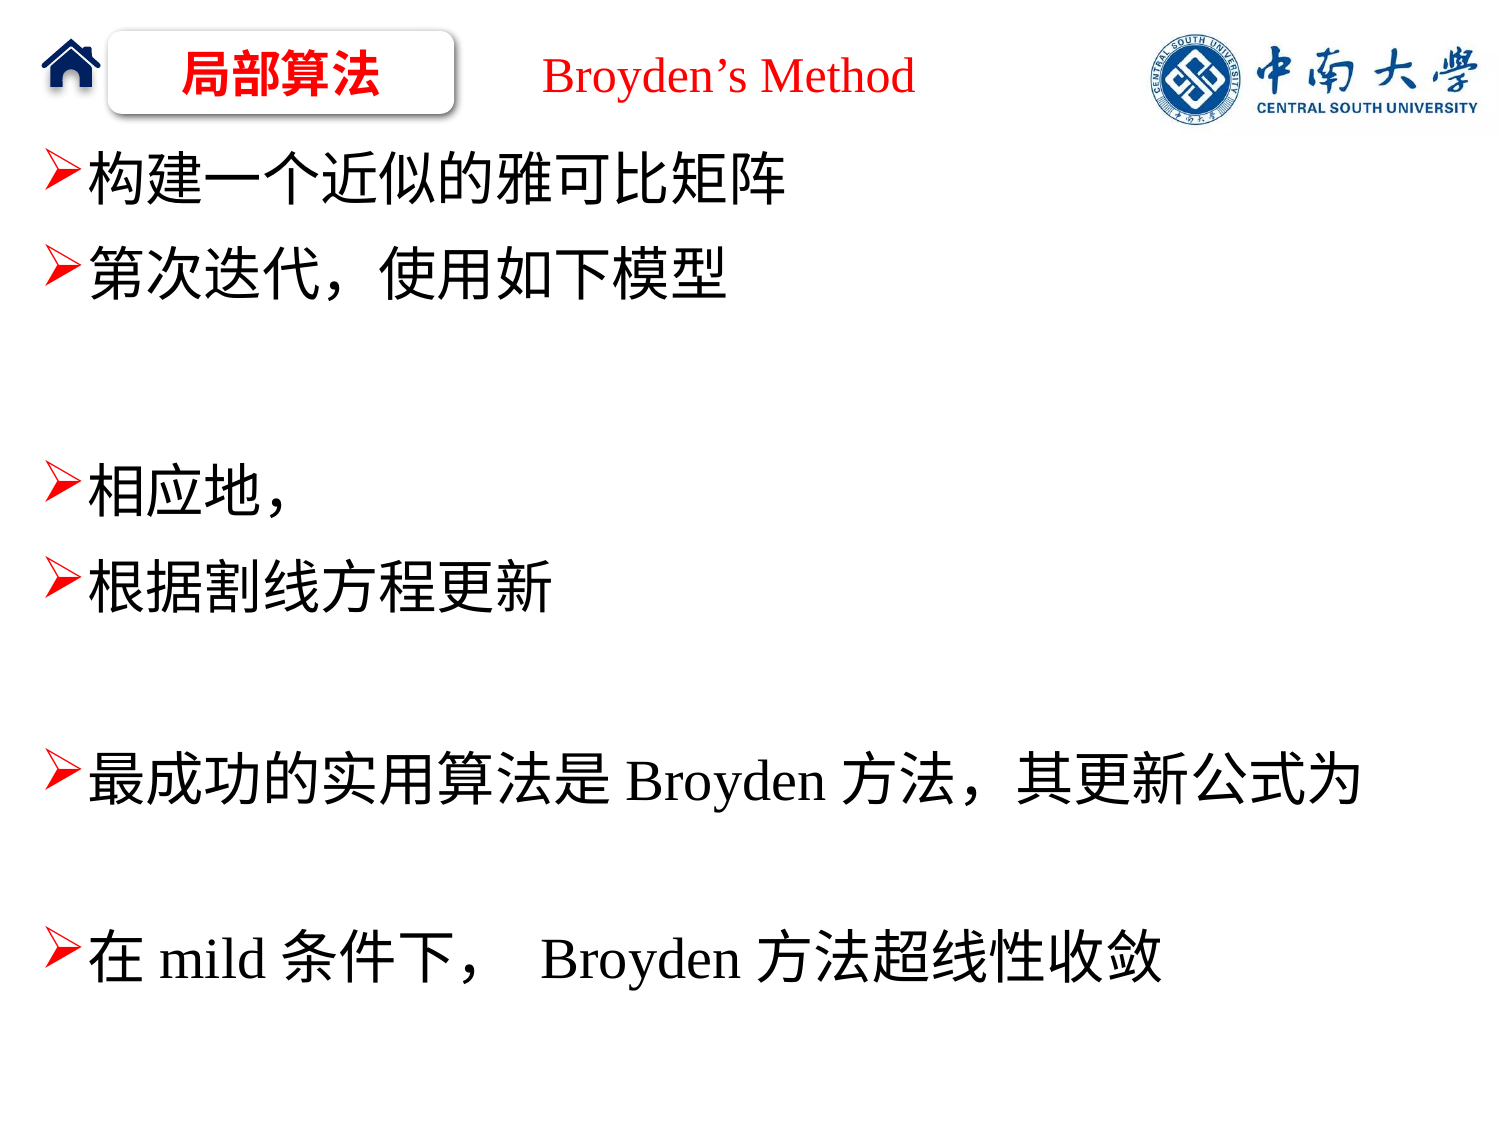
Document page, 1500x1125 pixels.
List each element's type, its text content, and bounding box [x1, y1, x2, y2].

picture [1135, 22, 1499, 138]
text_box Broyden’s Method [527, 34, 941, 110]
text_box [41, 30, 455, 115]
